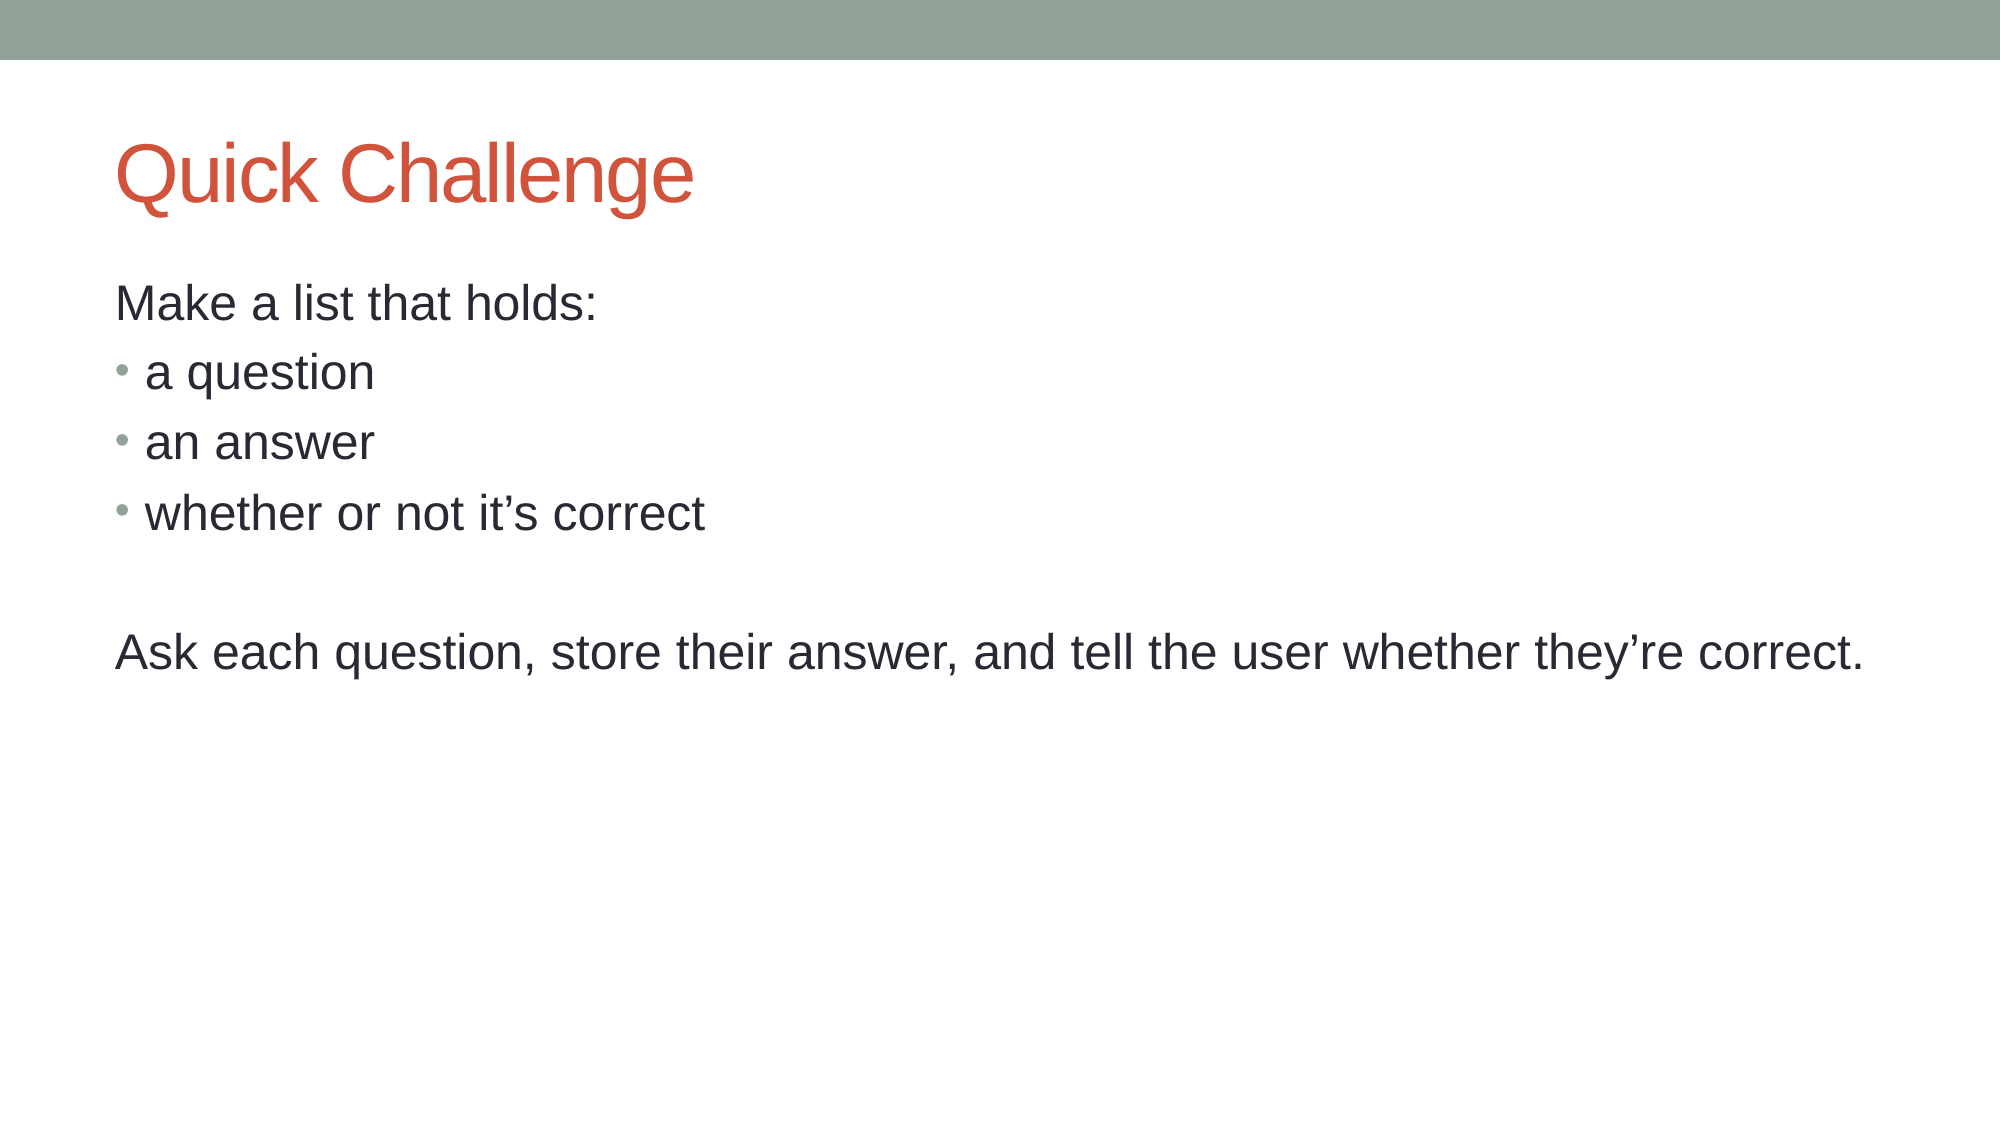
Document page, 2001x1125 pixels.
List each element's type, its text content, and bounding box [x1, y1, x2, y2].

title Quick Challenge [99, 87, 1900, 250]
list Make a list that holds: a question an answer whether or not it’s correct Ask each question, store their answer, and tell the user whether they’re correct. [99, 262, 1900, 1063]
